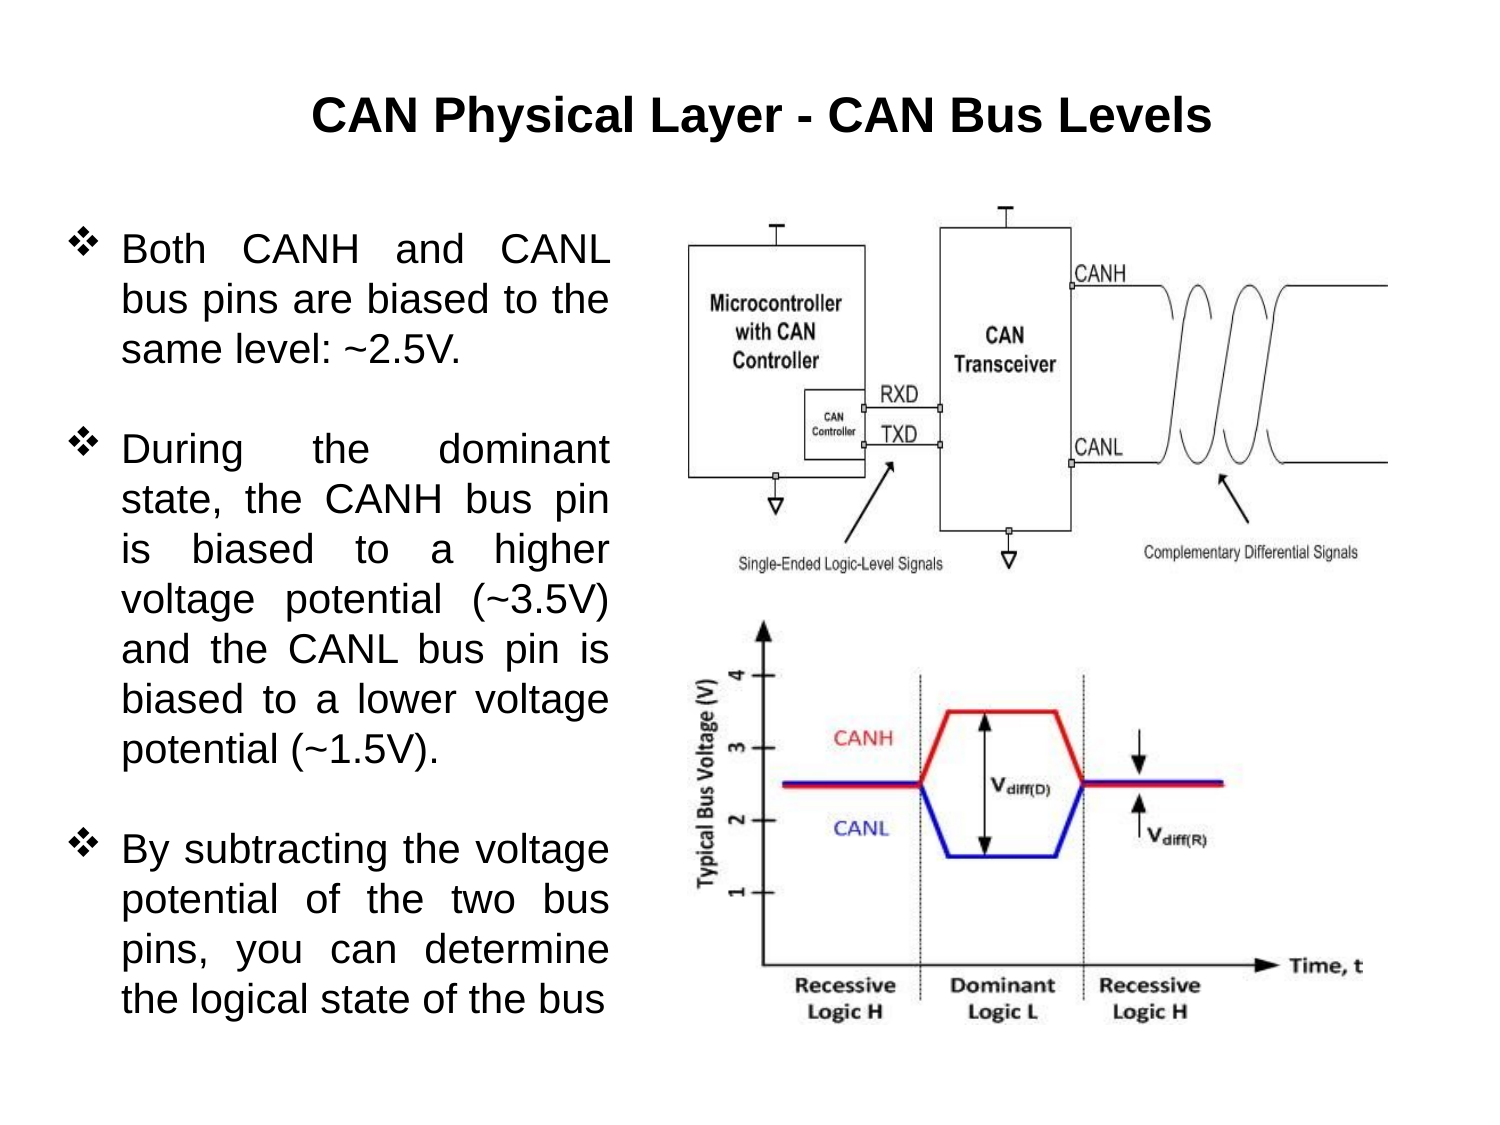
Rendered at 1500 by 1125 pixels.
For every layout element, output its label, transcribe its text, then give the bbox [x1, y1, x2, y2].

text_box CAN Physical Layer - CAN Bus Levels [137, 74, 1388, 150]
picture [687, 205, 1388, 575]
text_box Both CANH and CANL bus pins are biased to the same level: ~2.5V. During the dominant state, the CANH bus pin is biased to a higher voltage potential (~3.5V) and the CANL bus pin is biased to a lower voltage potential (~1.5V). By subtracting the voltage potential of the two bus pins, you can determine the logical state of the bus [50, 214, 625, 1030]
picture [687, 619, 1363, 1025]
